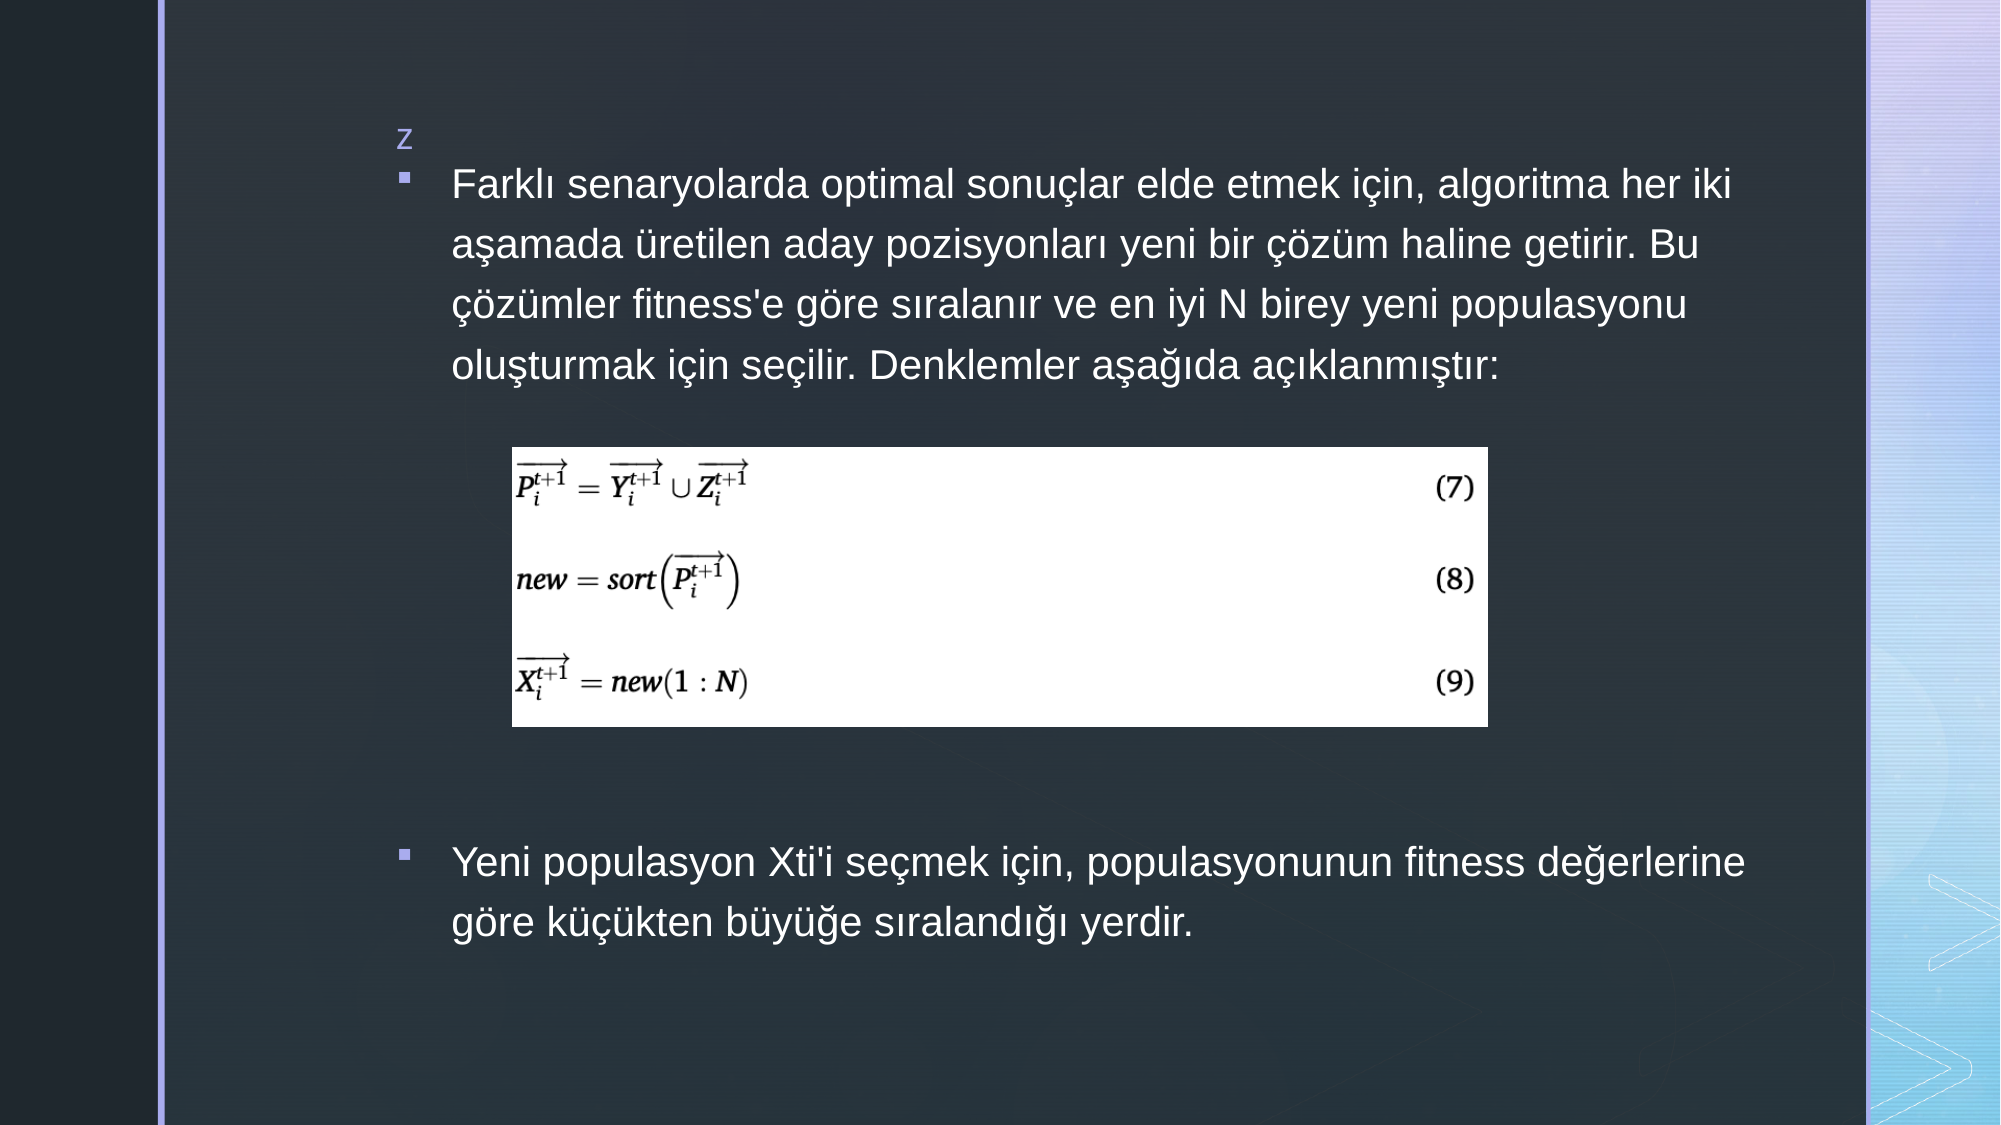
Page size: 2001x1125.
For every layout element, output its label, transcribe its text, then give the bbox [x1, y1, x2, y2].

picture [512, 447, 1488, 728]
picture [1871, 0, 2001, 1125]
list Farklı senaryolarda optimal sonuçlar elde etmek için, algoritma her iki aşamada üretilen aday pozisyonları yeni bir çözüm haline getirir. Bu çözümler fitness'e göre sıralanır ve en iyi N birey yeni populasyonu oluşturmak için seçilir. Denklemler aşağıda açıklanmıştır: Yeni populasyon Xti'i seçmek için, populasyonunun fitness değerlerine göre küçükten büyüğe sıralandığı yerdir. [380, 0, 1848, 1093]
